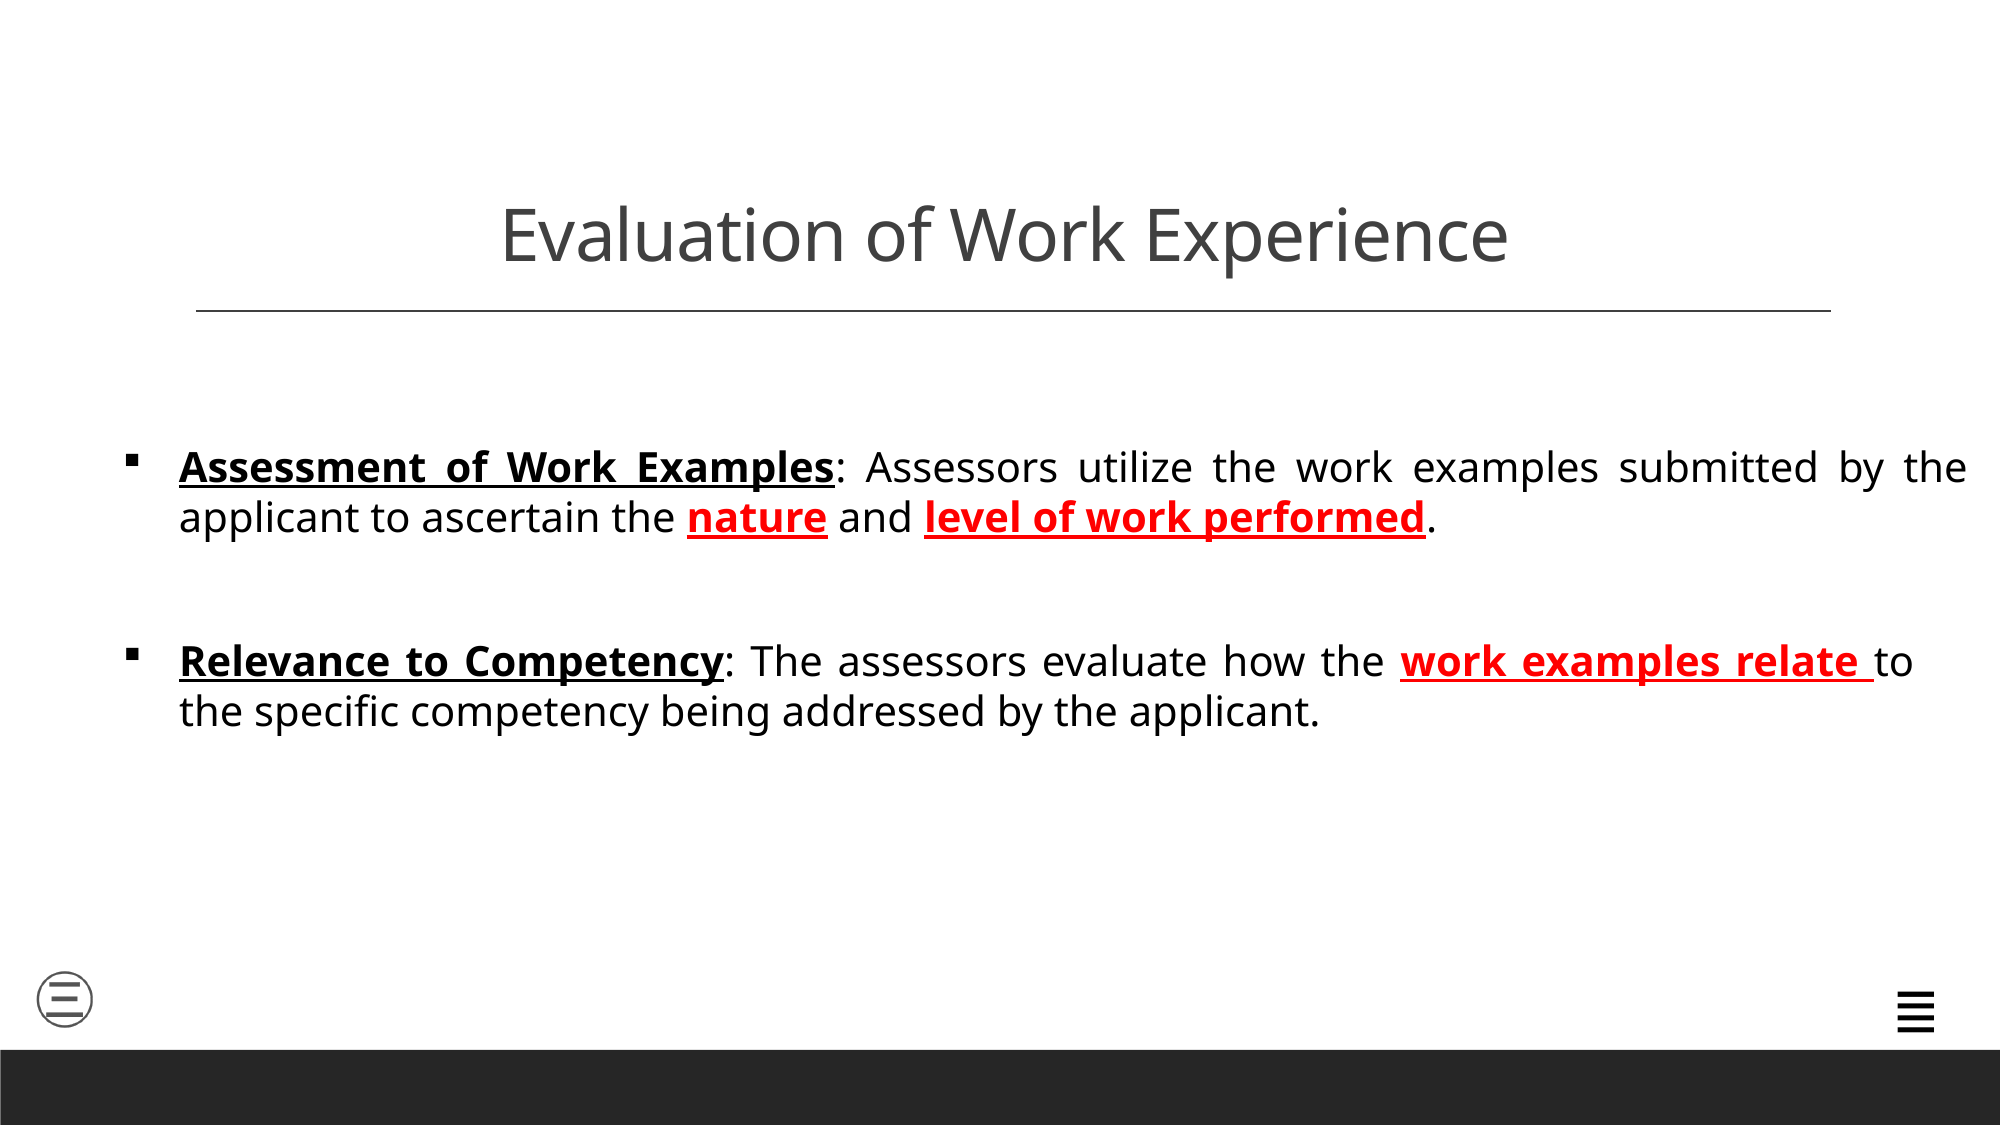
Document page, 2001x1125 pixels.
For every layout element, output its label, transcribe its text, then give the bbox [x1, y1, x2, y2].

picture [1857, 953, 1972, 1079]
title Evaluation of Work Experience [180, 47, 1830, 285]
text_box Relevance to Competency: The assessors evaluate how the work examples relate to the specific competency being addressed by the applicant. [108, 626, 1929, 742]
text_box Assessment of Work Examples: Assessors utilize the work examples submitted by the applicant to ascertain the nature and level of work performed. [108, 433, 1983, 548]
picture [0, 942, 130, 1067]
